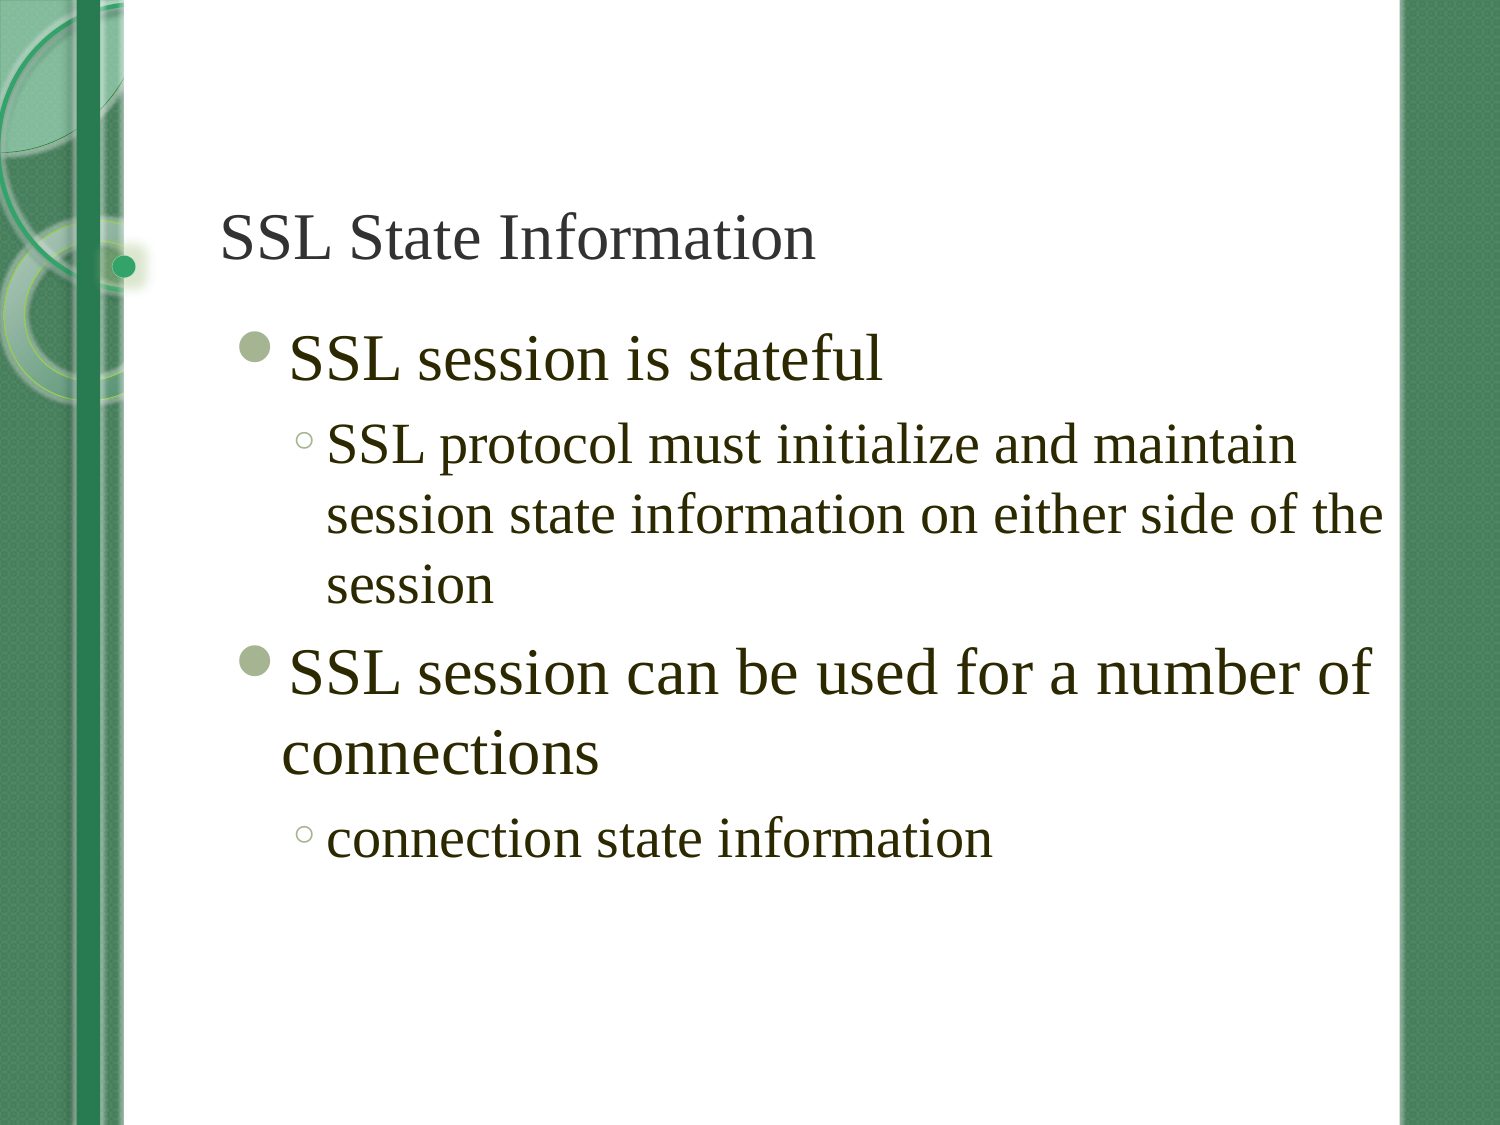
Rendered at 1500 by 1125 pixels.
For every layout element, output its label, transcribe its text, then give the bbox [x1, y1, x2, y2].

title SSL State Information [204, 138, 1388, 327]
list SSL session is stateful SSL protocol must initialize and maintain session state information on either side of the session SSL session can be used for a number of connections connection state information [206, 306, 1400, 1024]
